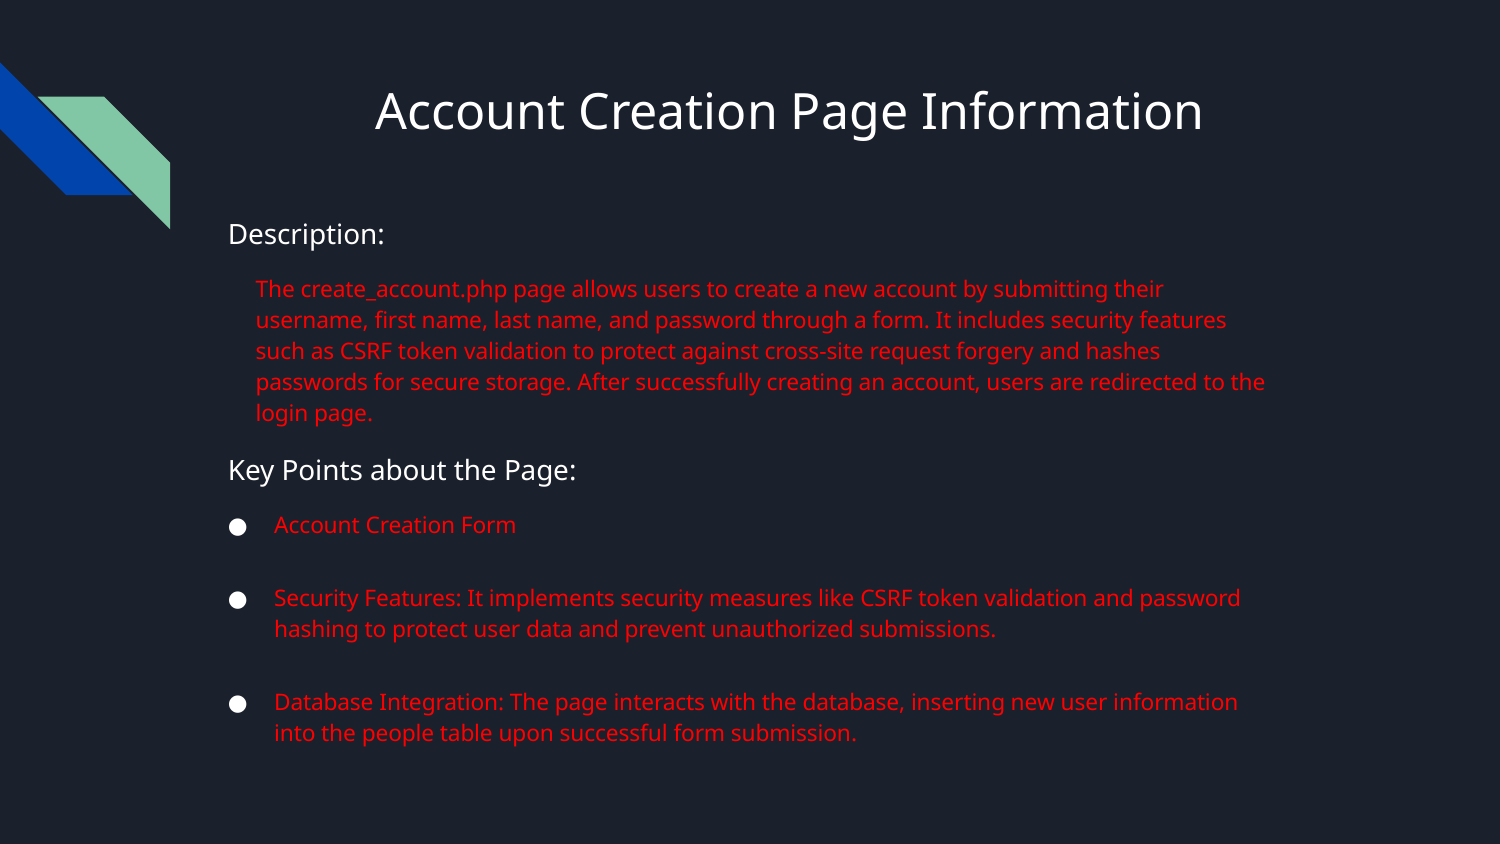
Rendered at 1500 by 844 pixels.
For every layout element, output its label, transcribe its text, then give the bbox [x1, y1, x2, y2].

title Account Creation Page Information [212, 64, 1368, 215]
list Description: The create_account.php page allows users to create a new account by submitting their username, first name, last name, and password through a form. It includes security features such as CSRF token validation to protect against cross-site request forgery and hashes passwords for secure storage. After successfully creating an account, users are redirected to the login page. Key Points about the Page: Account Creation Form Security Features: It implements security measures like CSRF token validation and password hashing to protect user data and prevent unauthorized submissions. Database Integration: The page interacts with the database, inserting new user information into the people table upon successful form submission. [212, 196, 1287, 766]
